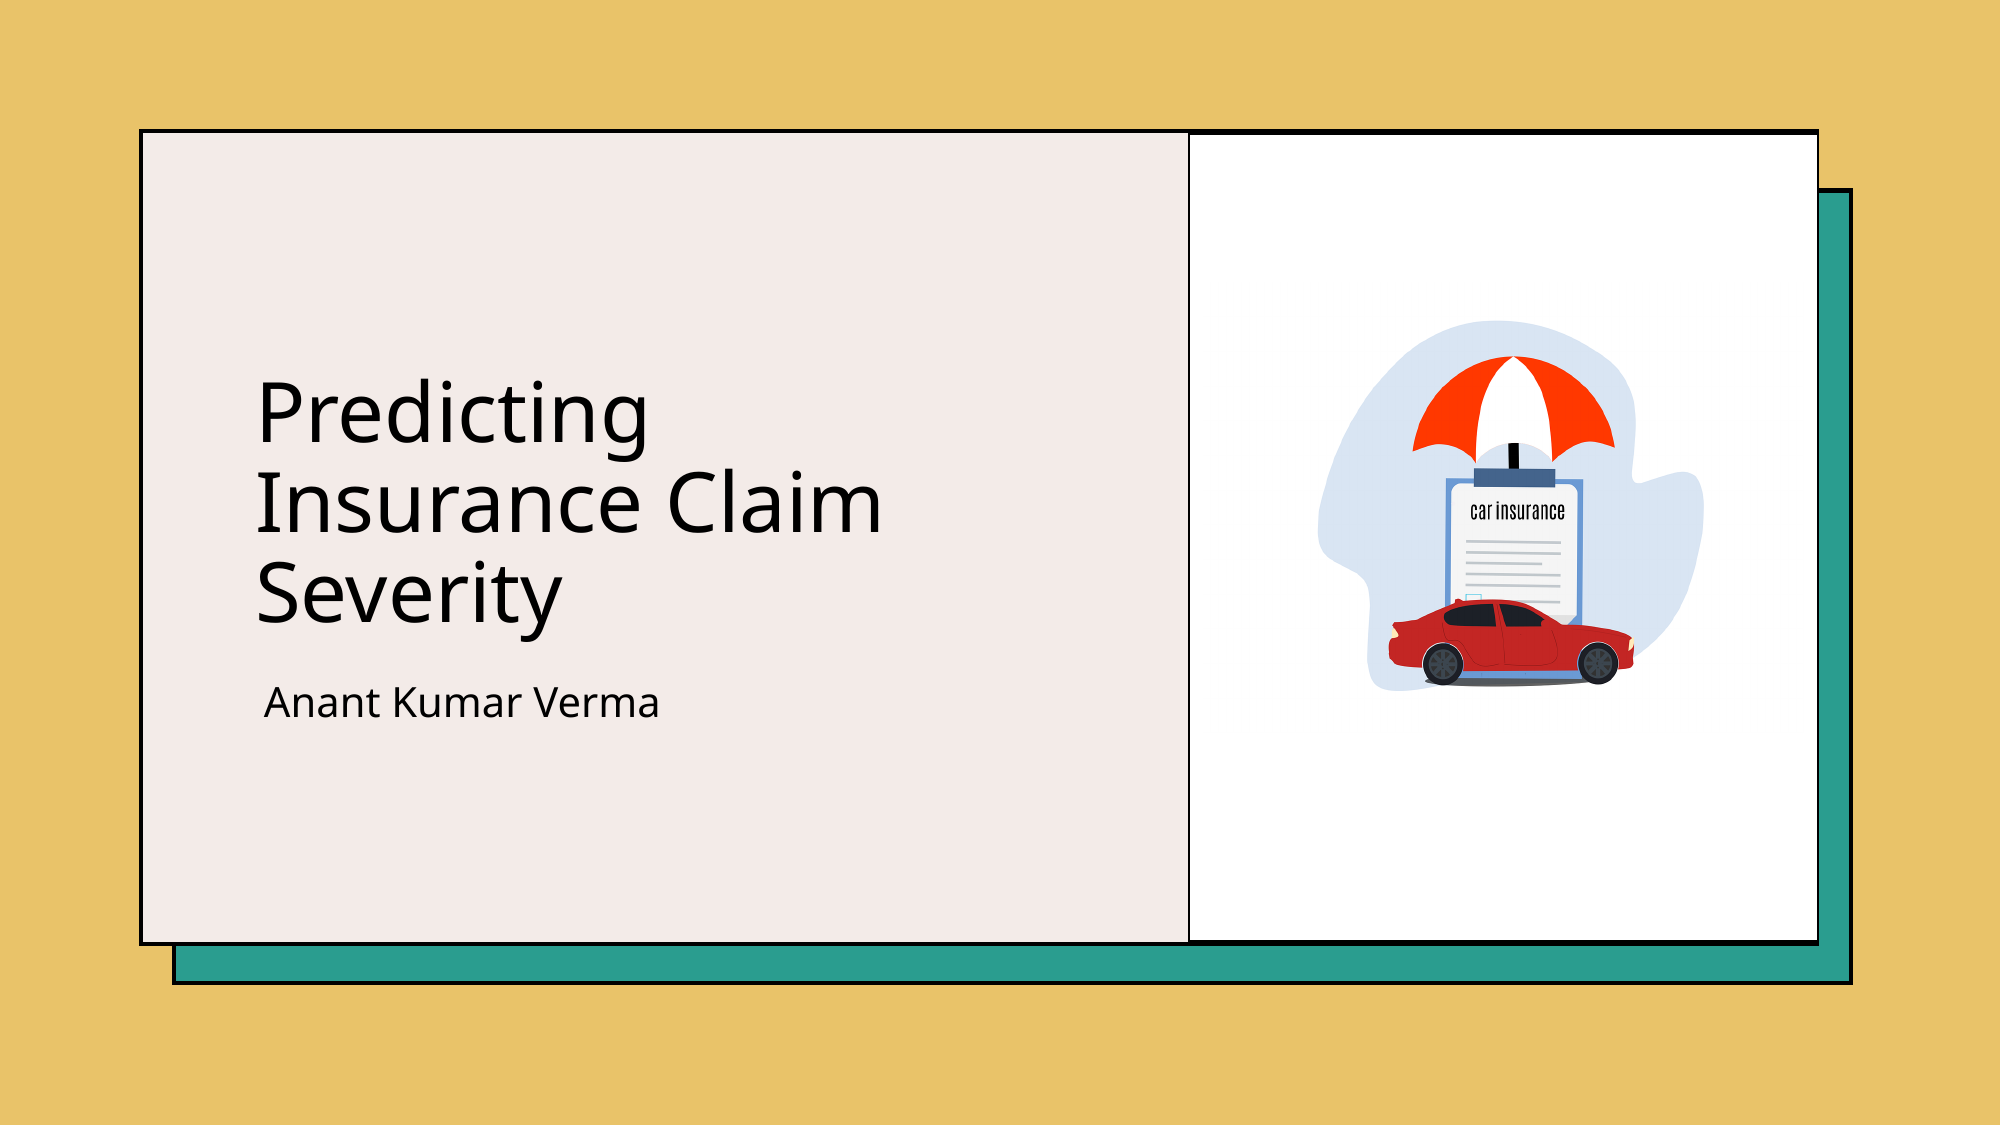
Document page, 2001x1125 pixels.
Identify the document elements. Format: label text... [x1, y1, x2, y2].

title Predicting Insurance Claim Severity [240, 367, 1040, 648]
subtitle Anant Kumar Verma [240, 658, 1040, 762]
text_box [1188, 133, 1819, 942]
picture [1203, 282, 1804, 733]
